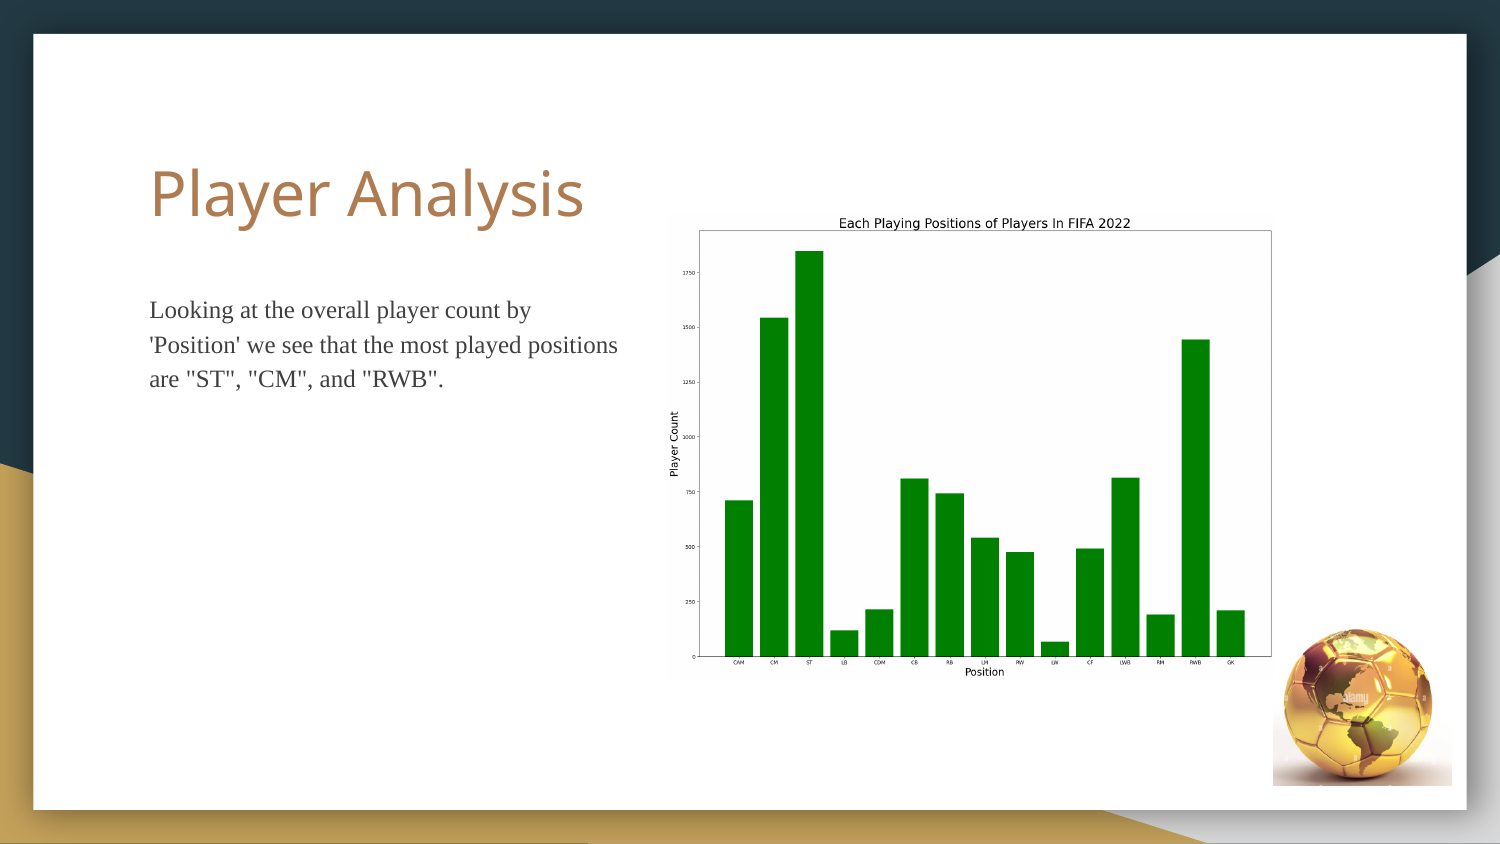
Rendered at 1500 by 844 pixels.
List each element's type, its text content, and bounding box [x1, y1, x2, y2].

list Looking at the overall player count by 'Position' we see that the most played positions are "ST", "CM", and "RWB". [134, 274, 641, 621]
title Player Analysis [134, 138, 1366, 296]
picture [666, 214, 1452, 786]
